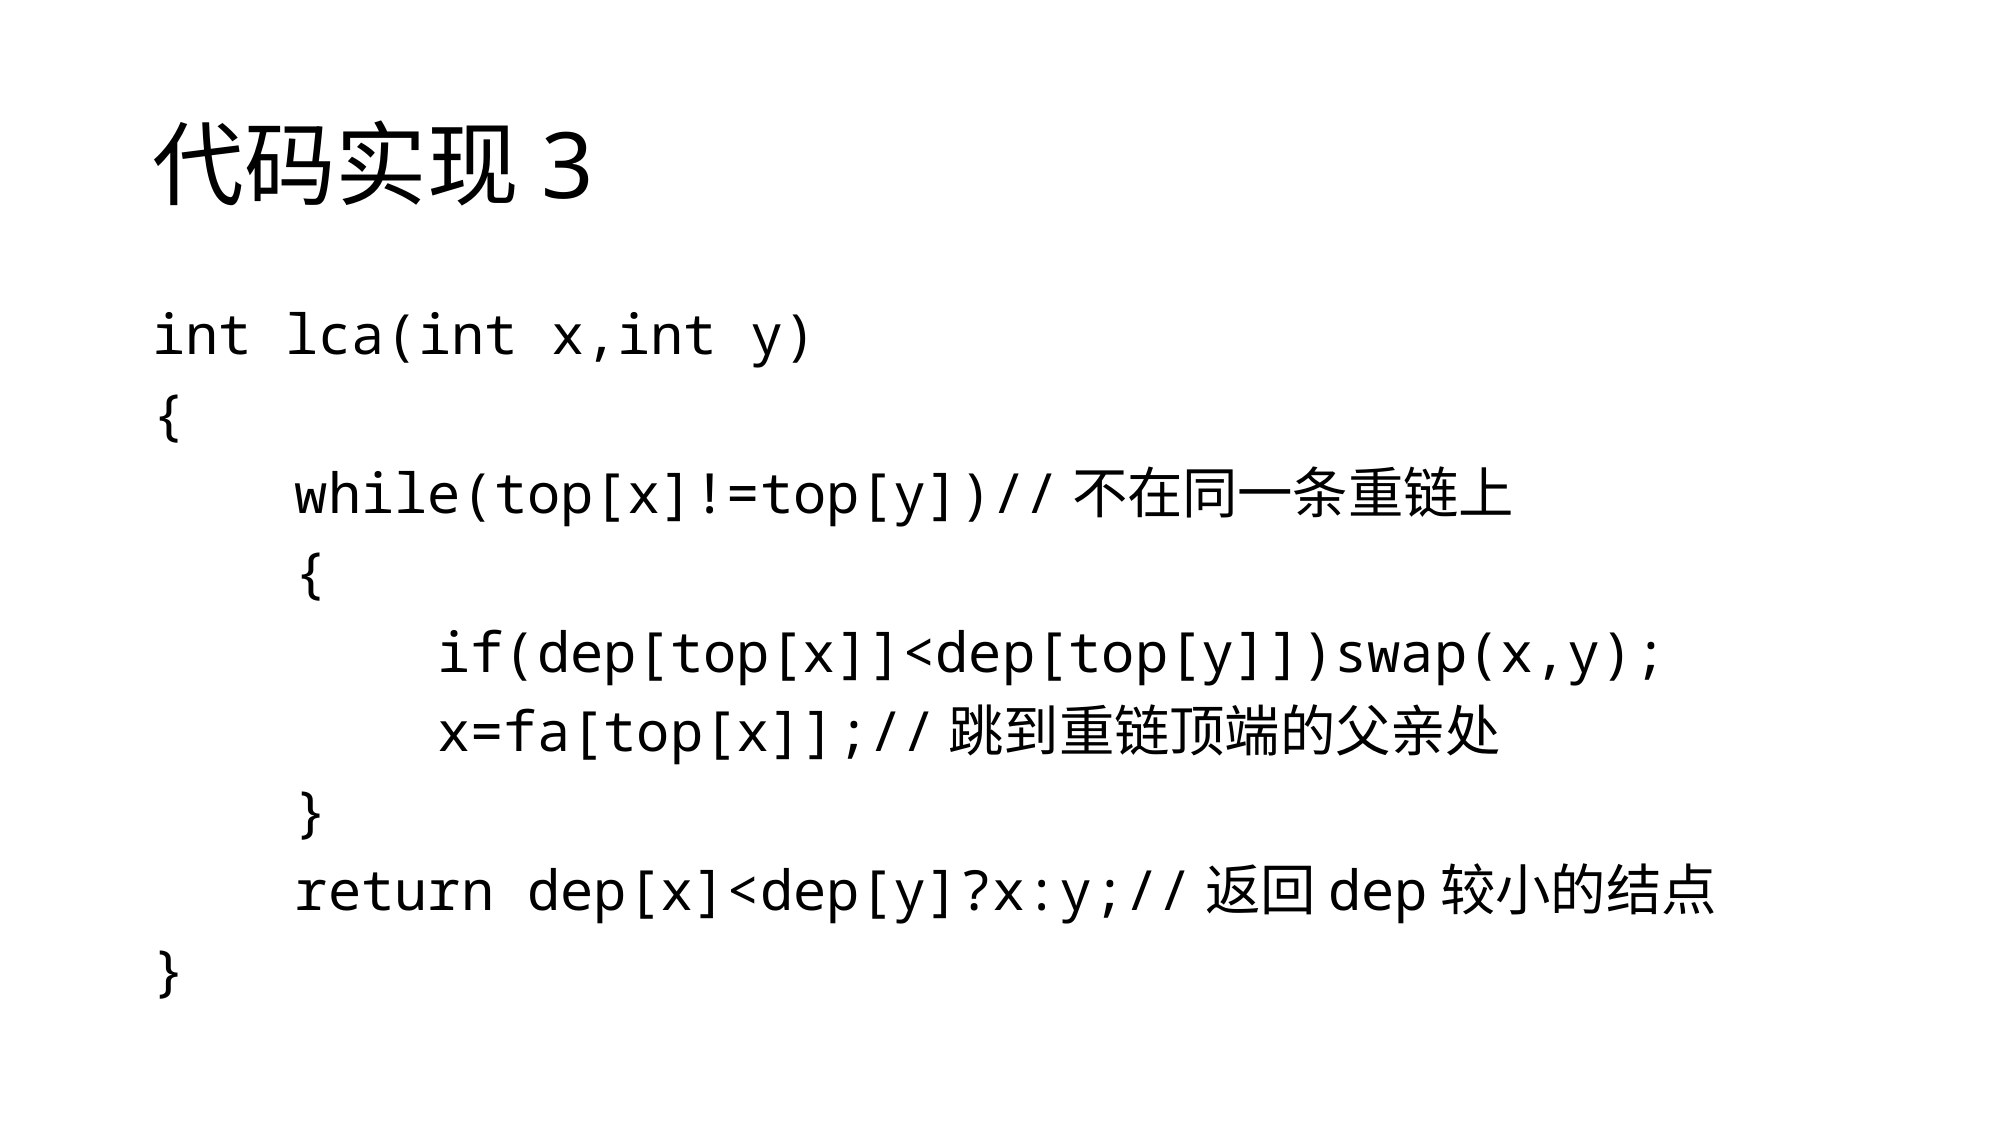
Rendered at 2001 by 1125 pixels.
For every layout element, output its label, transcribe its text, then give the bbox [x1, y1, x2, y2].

list int lca(int x,int y) { while(top[x]!=top[y])//不在同一条重链上 { if(dep[top[x]]<dep[top[y]])swap(x,y); x=fa[top[x]];//跳到重链顶端的父亲处 } return dep[x]<dep[y]?x:y;//返回dep较小的结点 } [137, 299, 1863, 1014]
title 代码实现3 [137, 59, 1863, 278]
